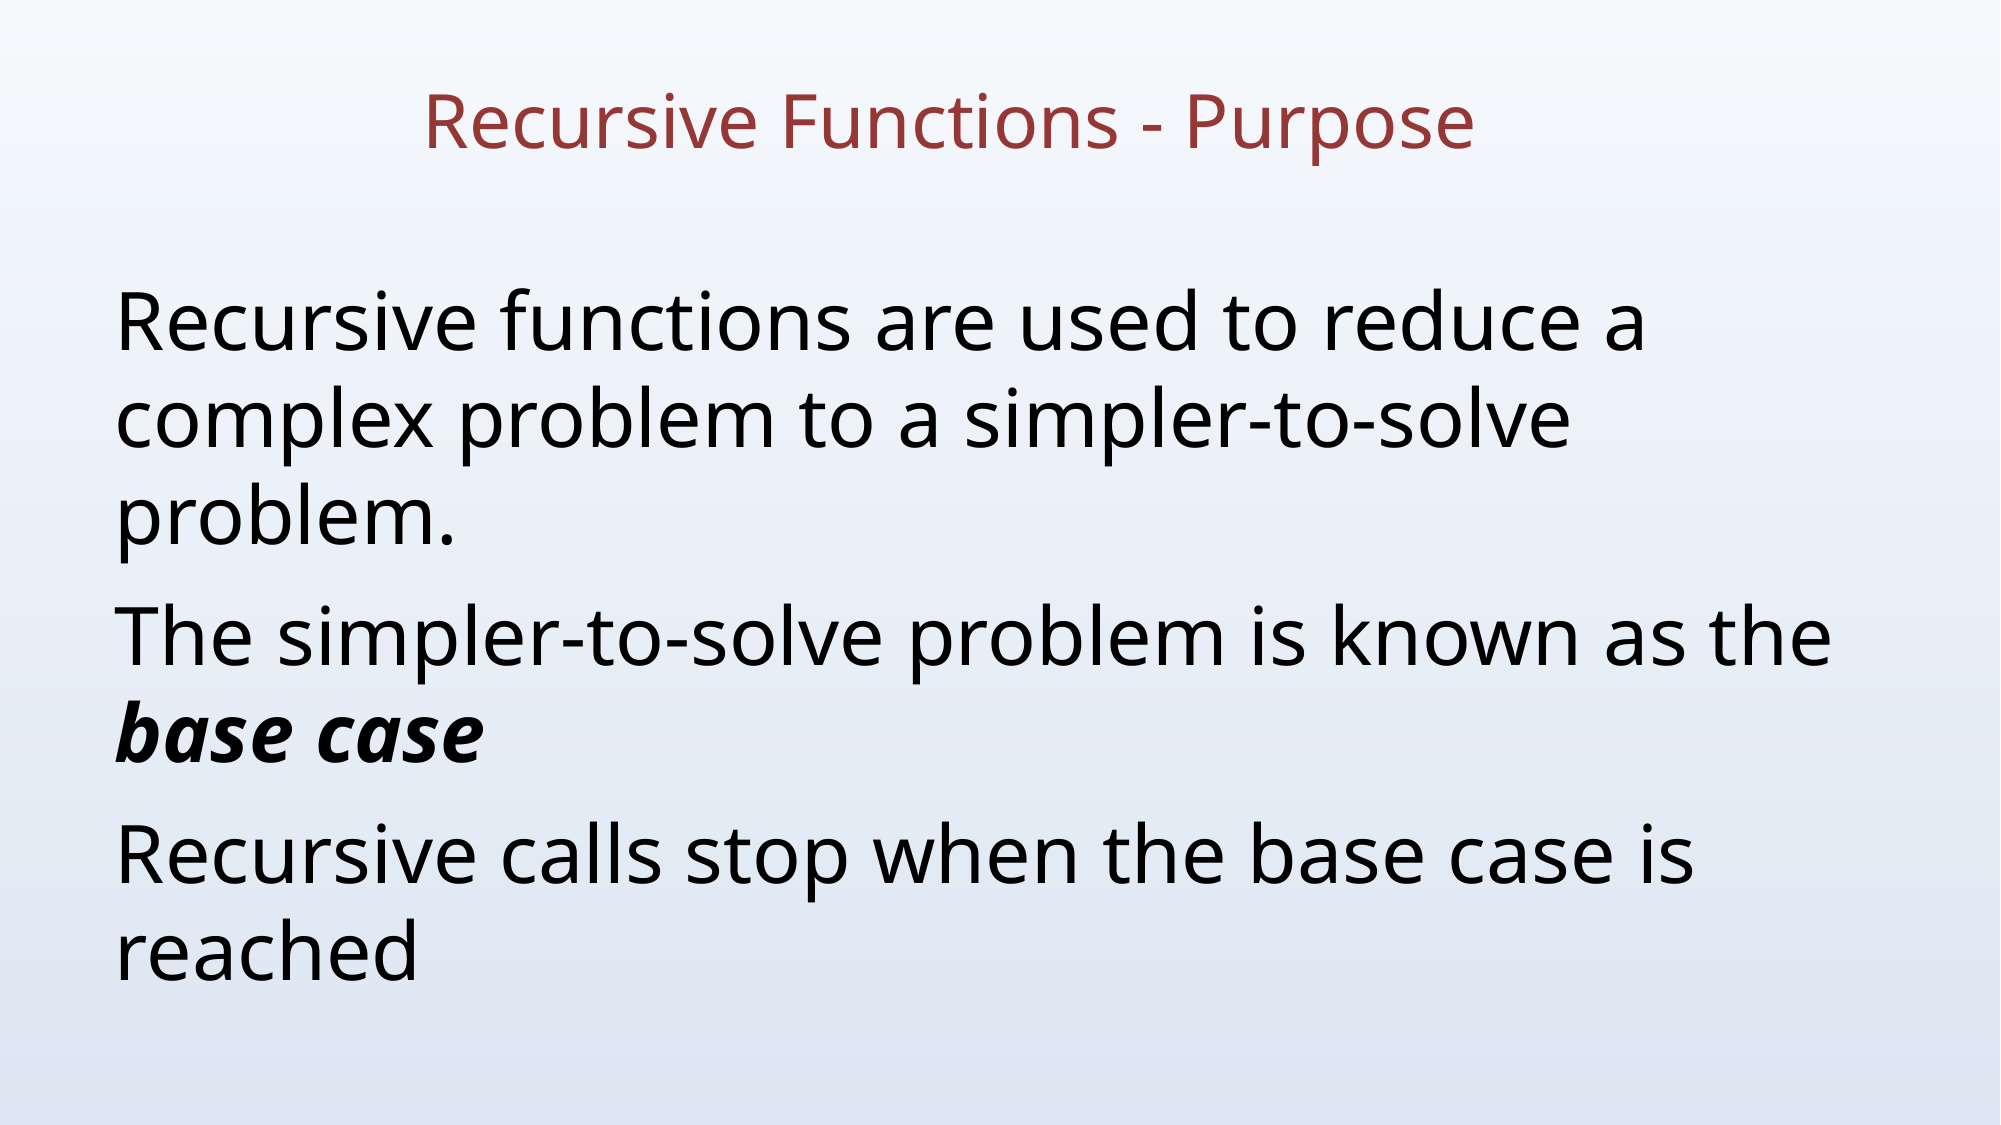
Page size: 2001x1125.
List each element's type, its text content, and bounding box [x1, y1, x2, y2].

list Recursive functions are used to reduce a complex problem to a simpler-to-solve problem. The simpler-to-solve problem is known as the base case Recursive calls stop when the base case is reached [99, 262, 1900, 1005]
title Recursive Functions - Purpose [300, 24, 1600, 213]
